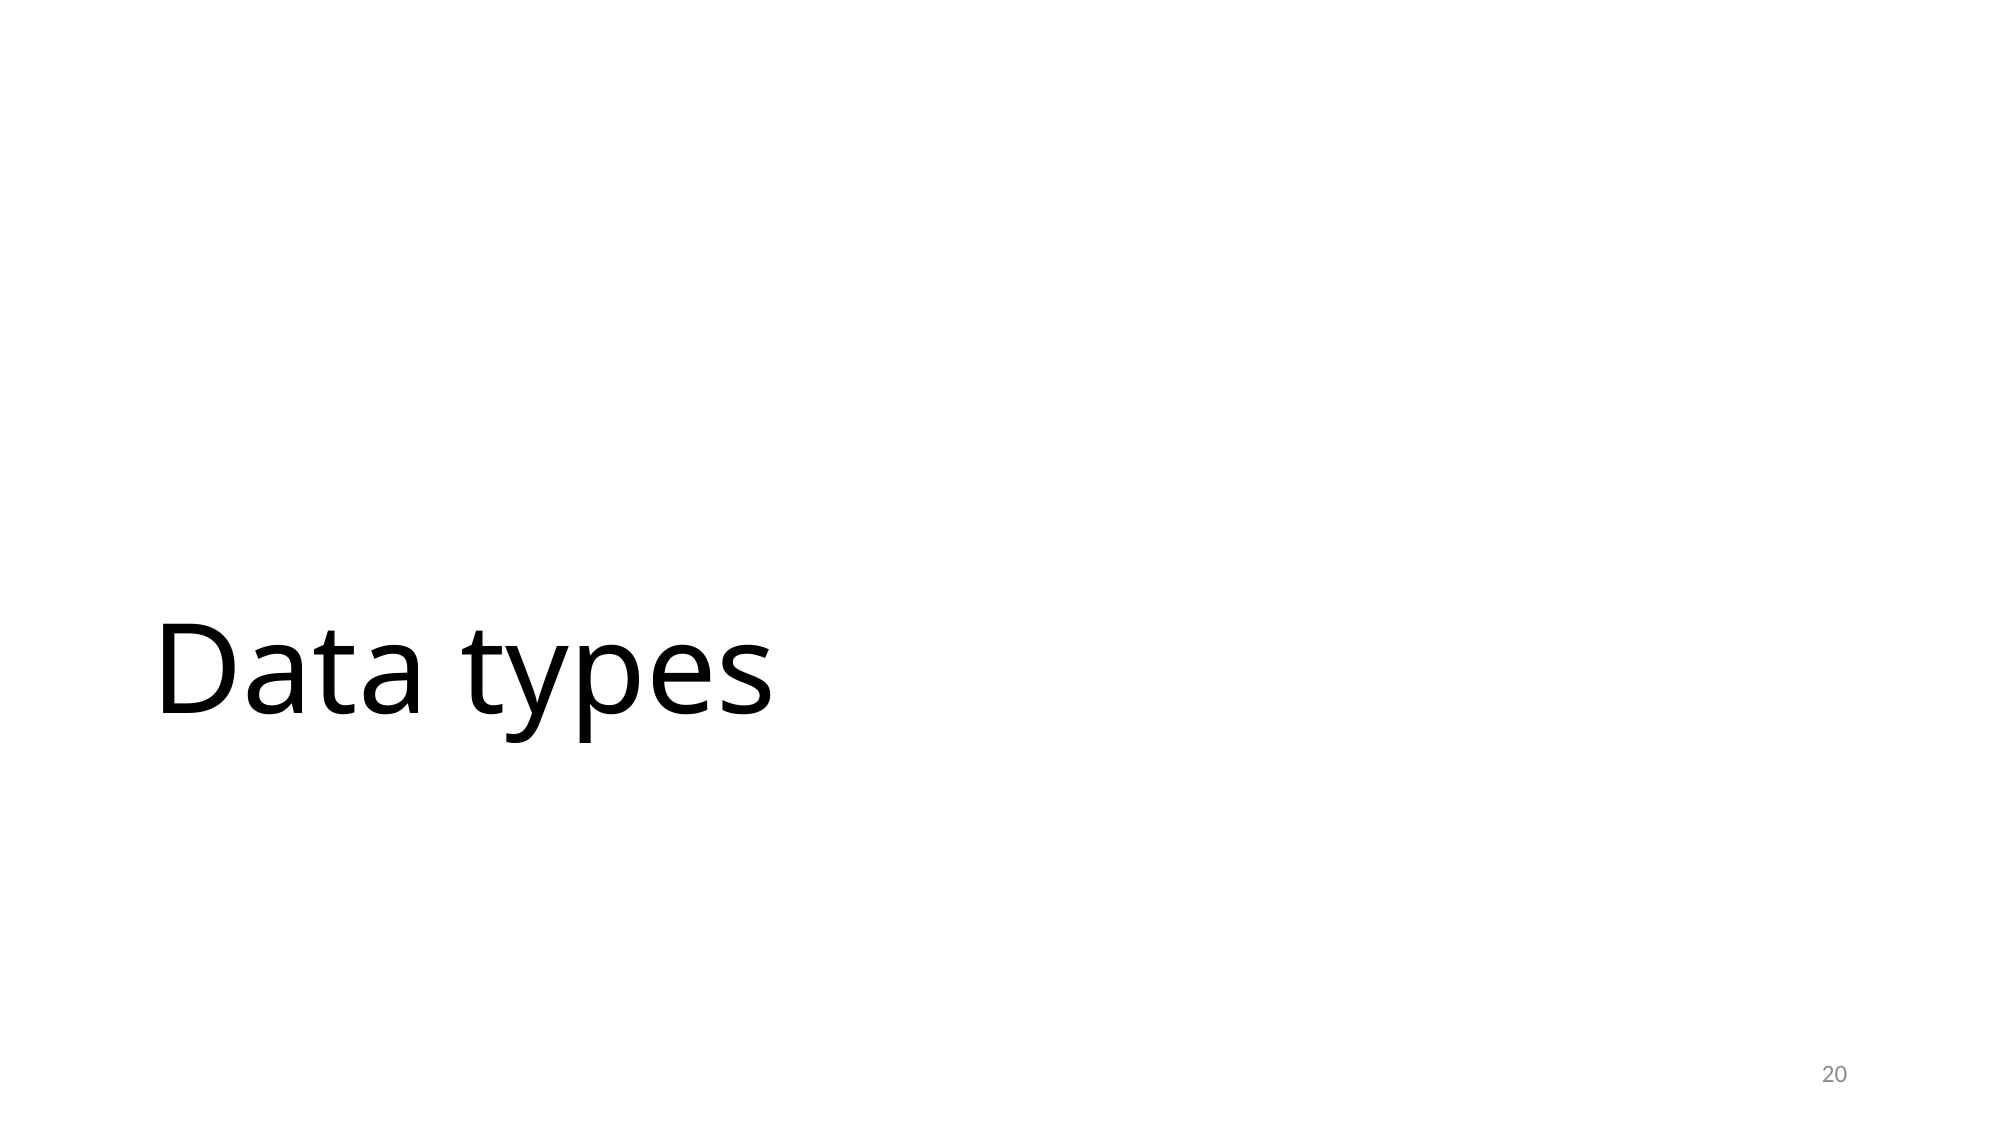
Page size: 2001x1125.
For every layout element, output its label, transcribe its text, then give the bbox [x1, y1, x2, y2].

slide_number 20 [1412, 1042, 1863, 1103]
title Data types [136, 280, 1862, 749]
